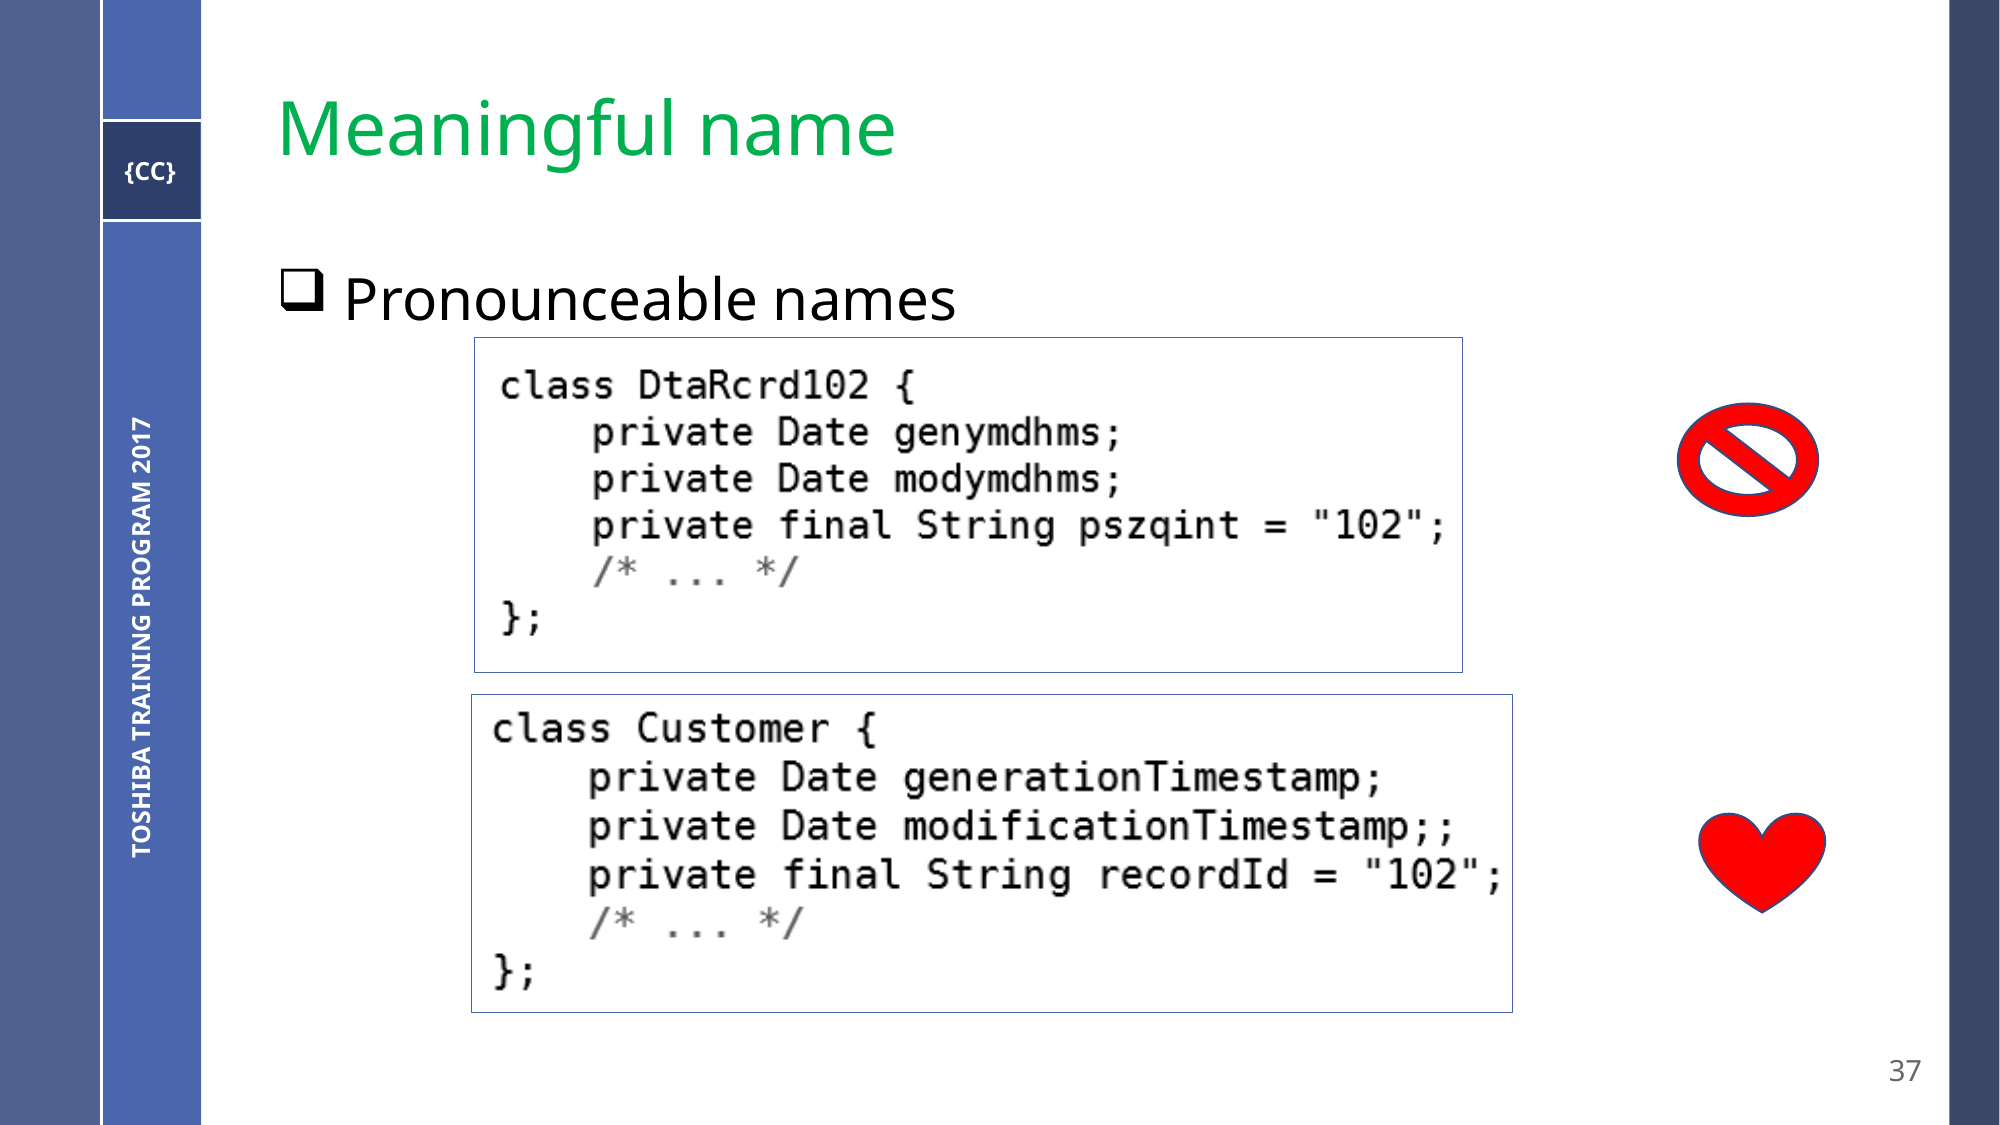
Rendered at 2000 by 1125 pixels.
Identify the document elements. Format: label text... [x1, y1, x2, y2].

text_box [1676, 402, 1820, 518]
title Meaningful name [261, 29, 1867, 233]
text_box [1698, 812, 1827, 914]
list Pronounceable names [261, 262, 1867, 1013]
picture [471, 694, 1513, 1013]
picture [474, 337, 1463, 673]
footer Toshiba Training Program 2017 [112, 311, 173, 964]
slide_number 37 [1837, 1042, 1938, 1103]
